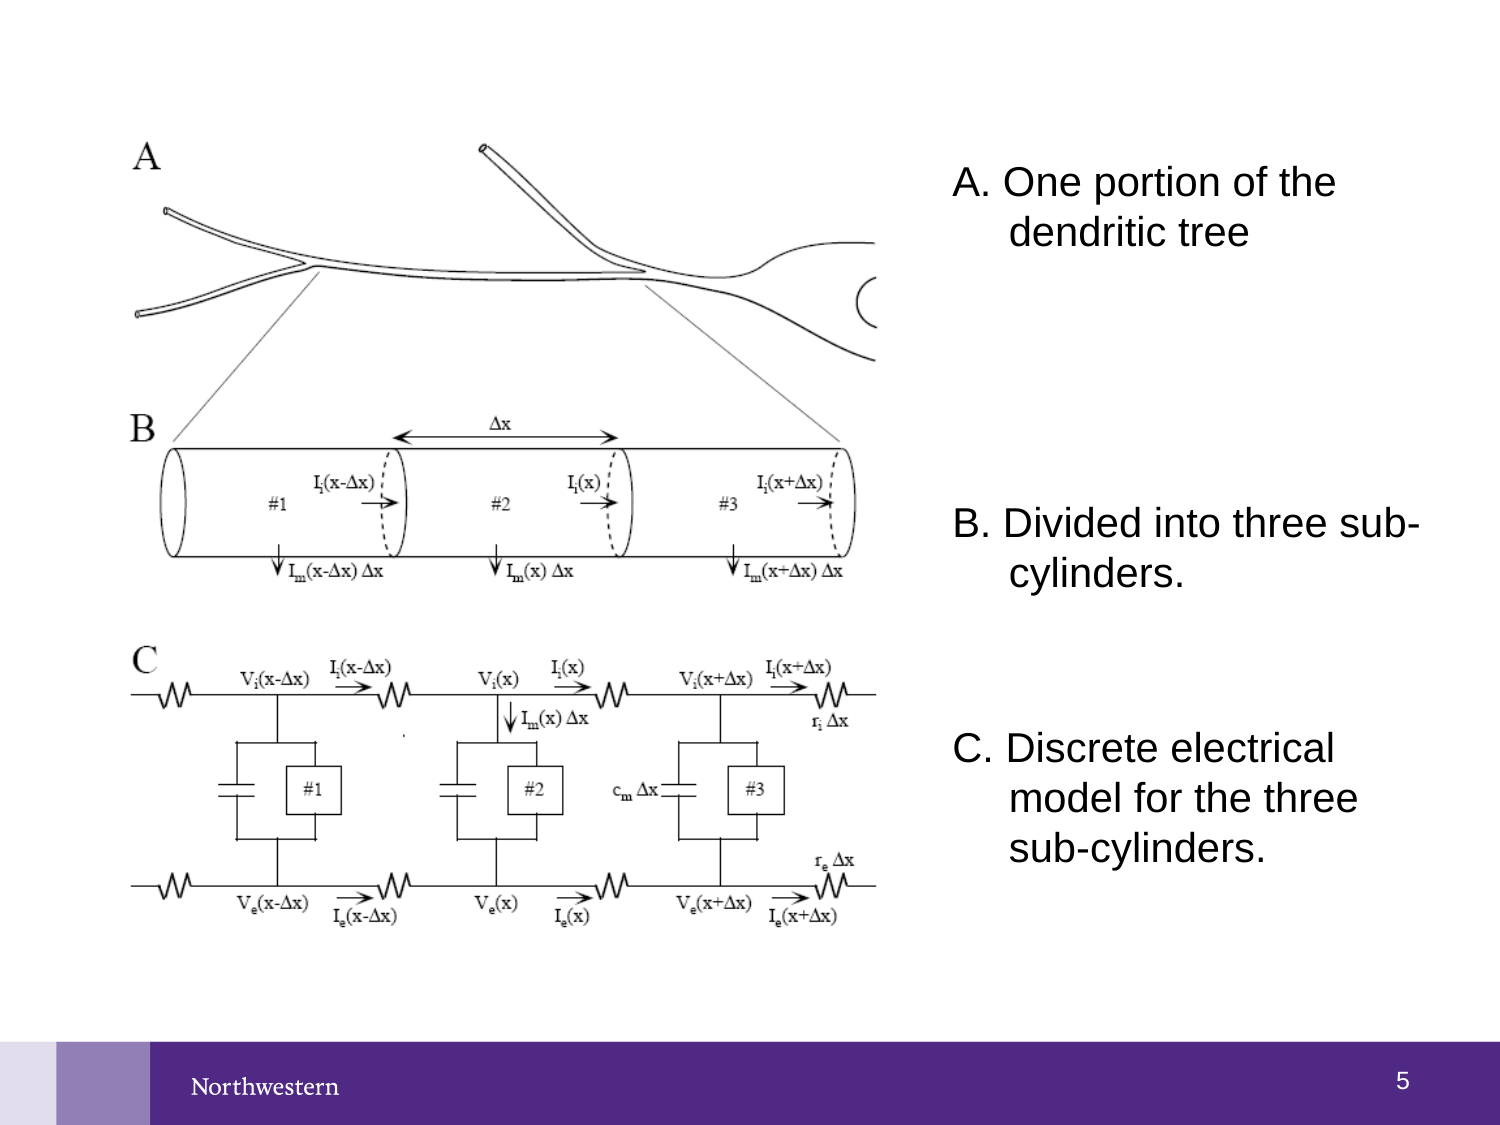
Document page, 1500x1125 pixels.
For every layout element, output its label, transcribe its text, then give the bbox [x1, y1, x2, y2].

picture [0, 0, 1500, 1125]
slide_number 4 [1074, 1042, 1425, 1103]
text_box A. One portion of the dendritic tree B. Divided into three sub-cylinders. C. Discrete electrical model for the three sub-cylinders. [937, 88, 1450, 927]
